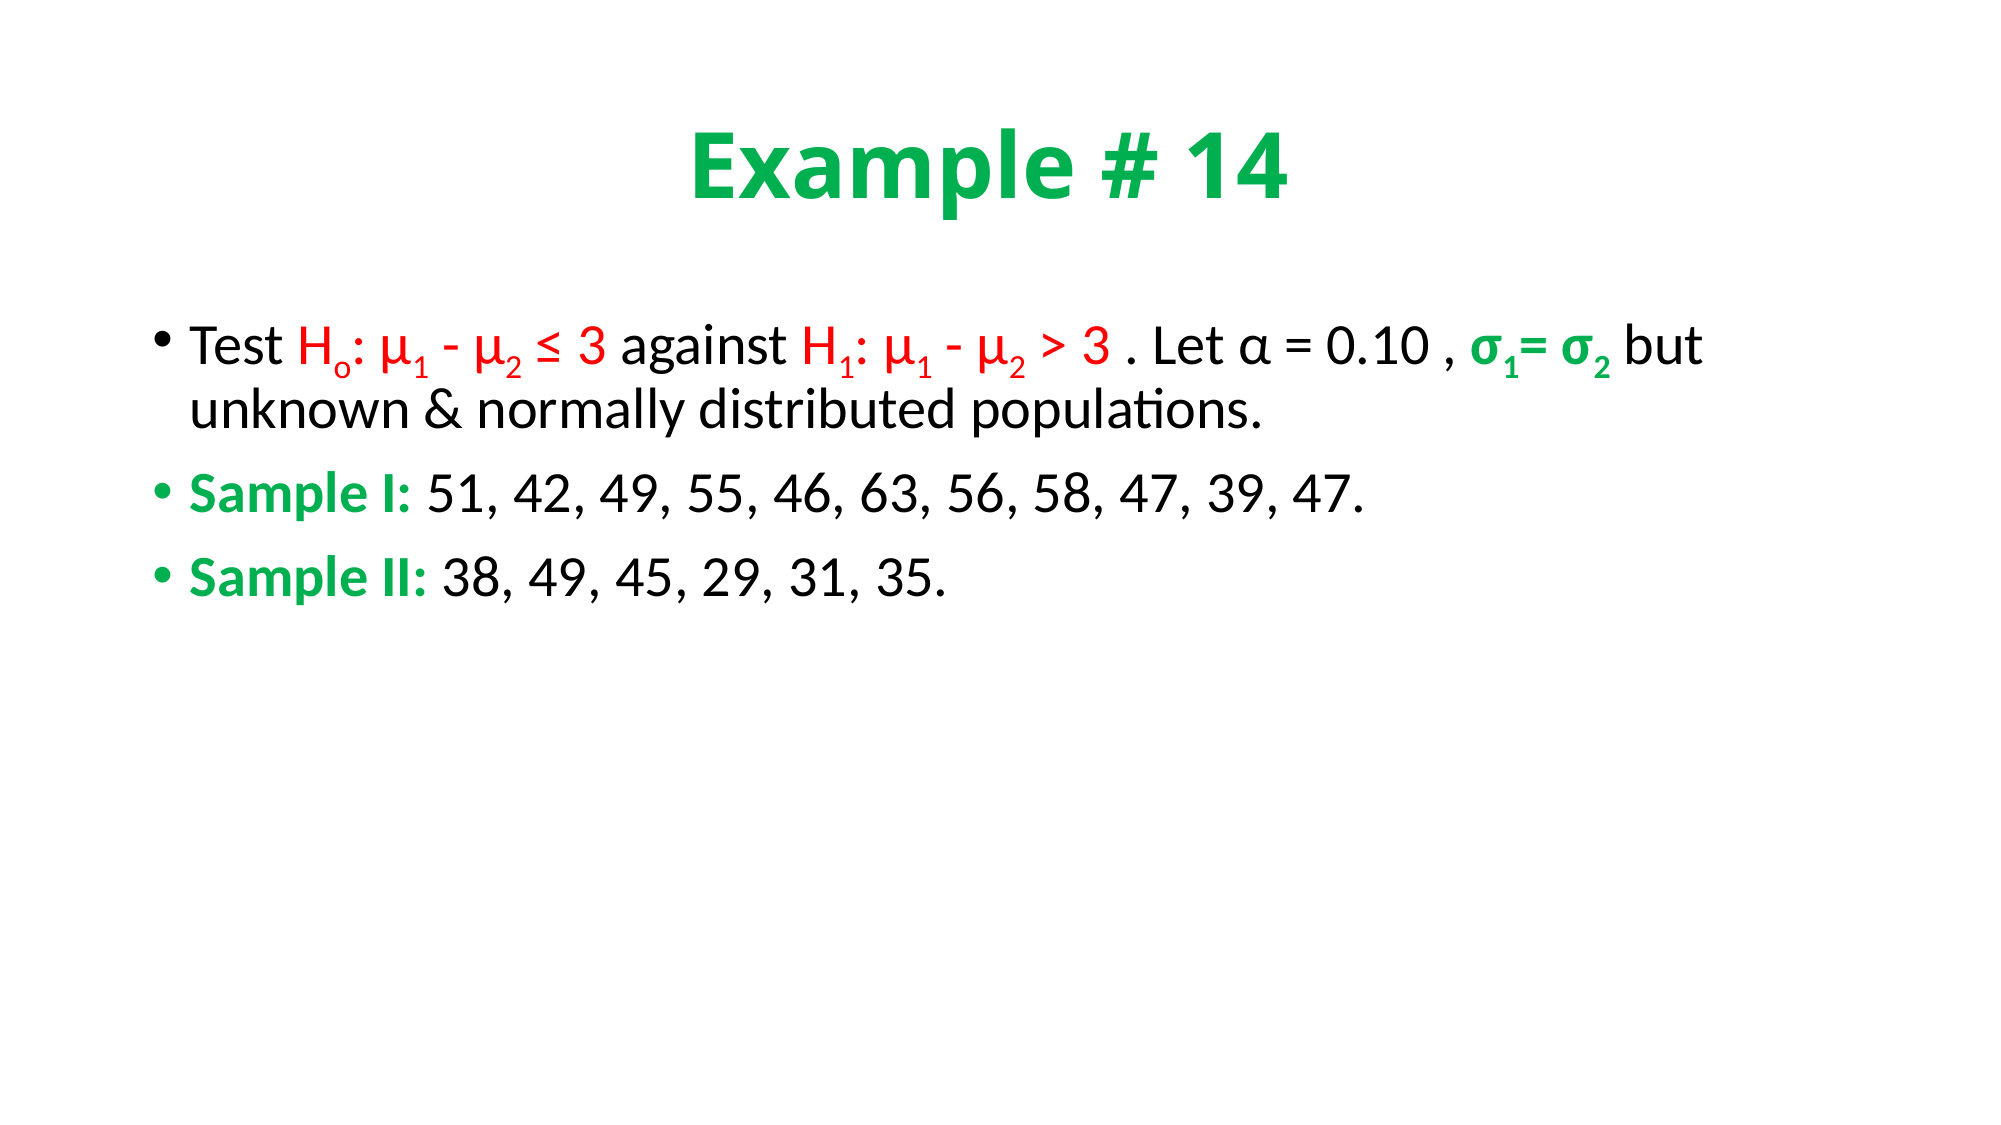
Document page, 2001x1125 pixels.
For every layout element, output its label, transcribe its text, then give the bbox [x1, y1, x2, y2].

list Test Ho: µ1 - µ2 ≤ 3 against H1: µ1 - µ2 > 3 . Let α = 0.10 , σ1= σ2 but unknown & normally distributed populations. Sample I: 51, 42, 49, 55, 46, 63, 56, 58, 47, 39, 47. Sample II: 38, 49, 45, 29, 31, 35. [137, 299, 1863, 1014]
title Example # 14 [137, 59, 1863, 278]
